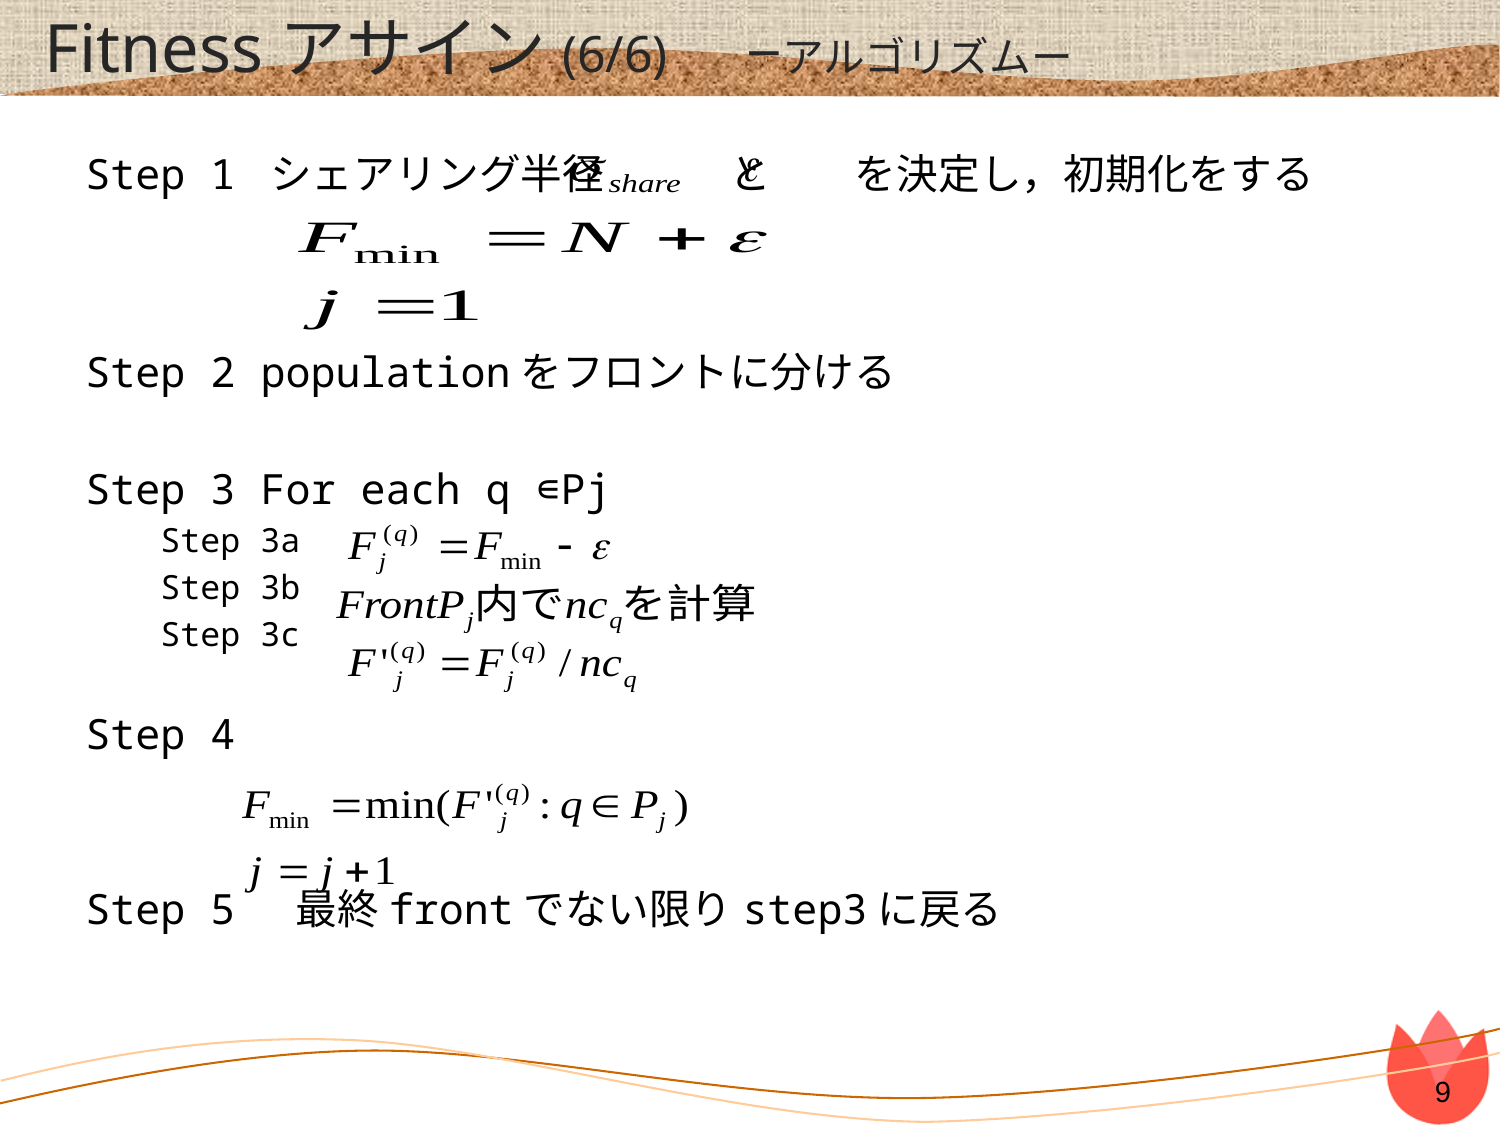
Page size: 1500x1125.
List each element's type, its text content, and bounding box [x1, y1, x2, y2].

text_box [281, 210, 791, 339]
picture [1379, 1055, 1497, 1125]
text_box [327, 573, 765, 643]
title Fitnessアサイン(6/6) –アルゴリズムー [29, 0, 1471, 93]
slide_number 8 [1115, 1065, 1467, 1099]
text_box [560, 136, 694, 205]
picture [0, 0, 1500, 97]
picture [1379, 1031, 1497, 1065]
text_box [339, 515, 623, 572]
list Step 1 シェアリング半径 と を決定し，初期化をする Step 2 populationをフロントに分ける Step 3 For each q ∊Pj Step 3a Step 3b Step 3c Step 4 Step 5 最終frontでない限りstep3に戻る [70, 140, 1391, 962]
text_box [234, 773, 698, 903]
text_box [737, 148, 770, 195]
picture [1379, 1008, 1497, 1049]
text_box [339, 632, 645, 701]
